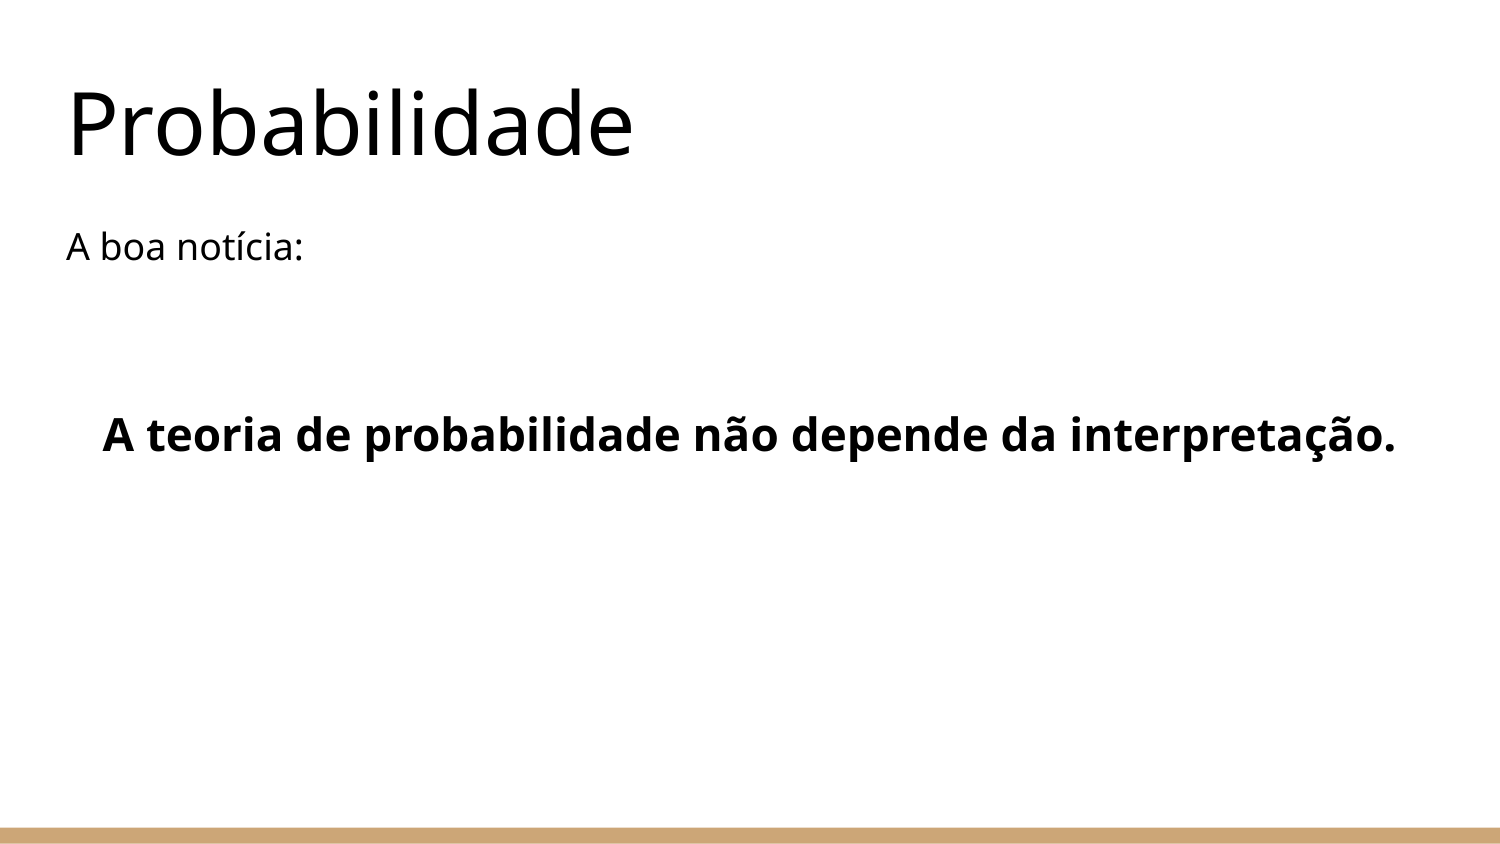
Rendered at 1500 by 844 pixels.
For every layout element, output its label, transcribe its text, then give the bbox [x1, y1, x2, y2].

list A boa notícia: A teoria de probabilidade não depende da interpretação. [51, 200, 1449, 752]
title Probabilidade [51, 51, 1449, 189]
